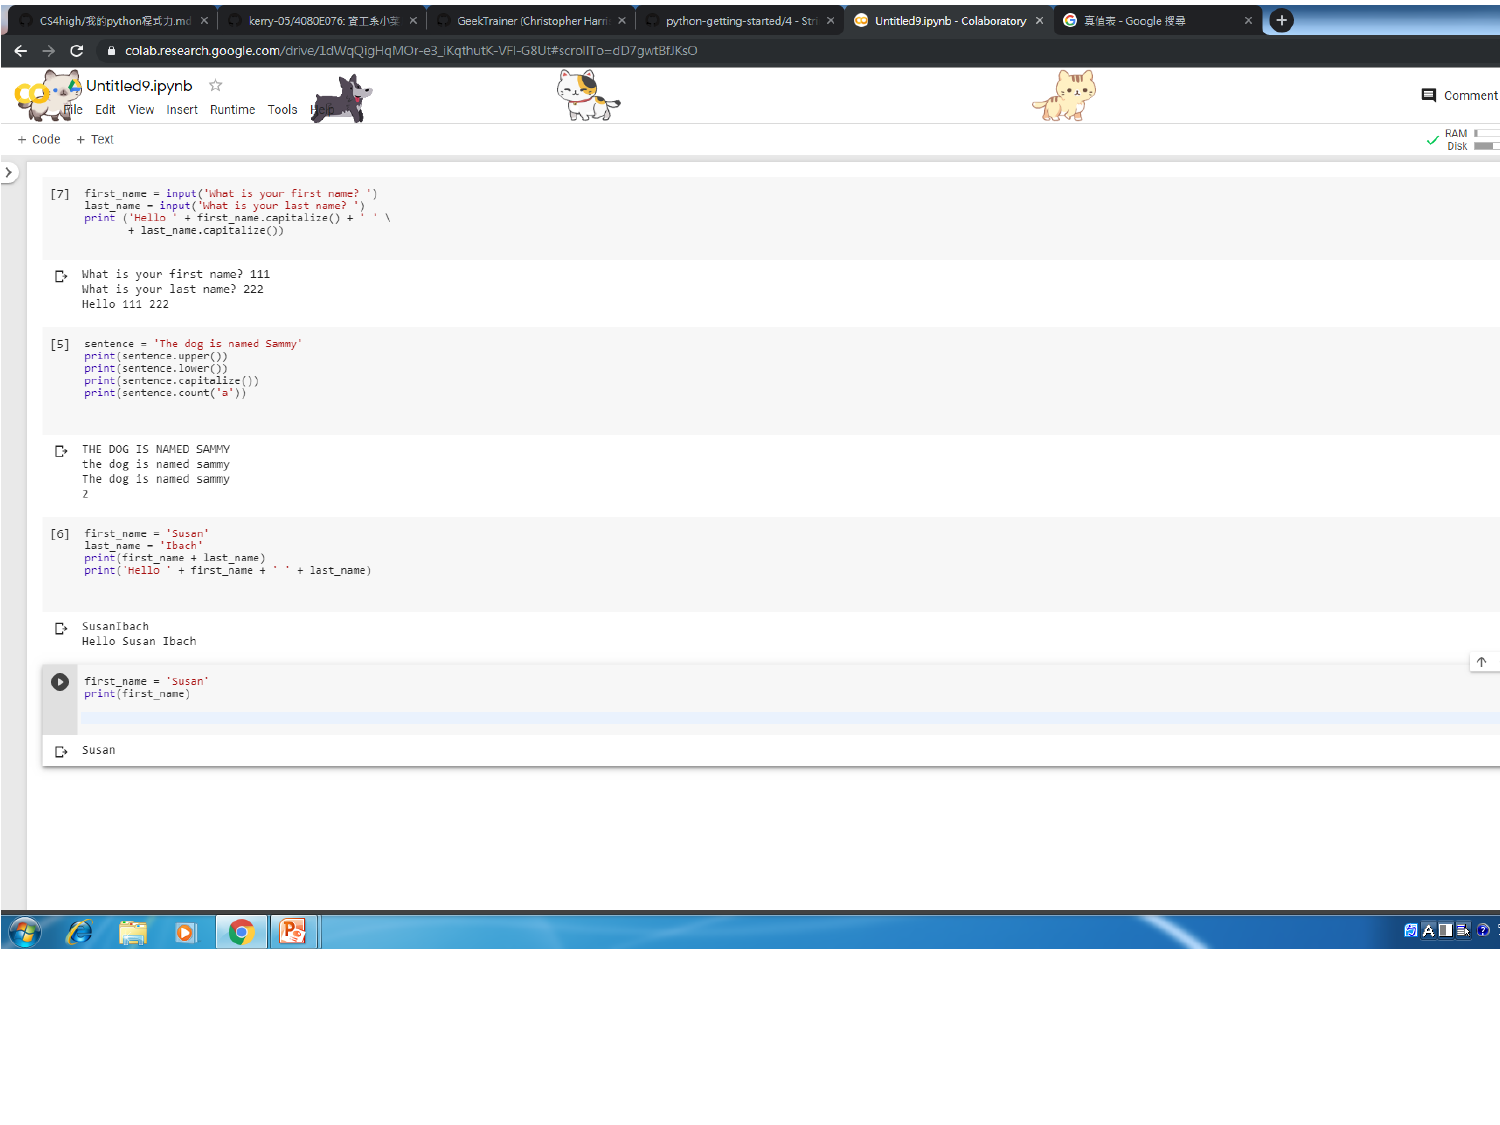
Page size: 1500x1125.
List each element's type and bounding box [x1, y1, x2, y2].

picture [0, 4, 1500, 949]
